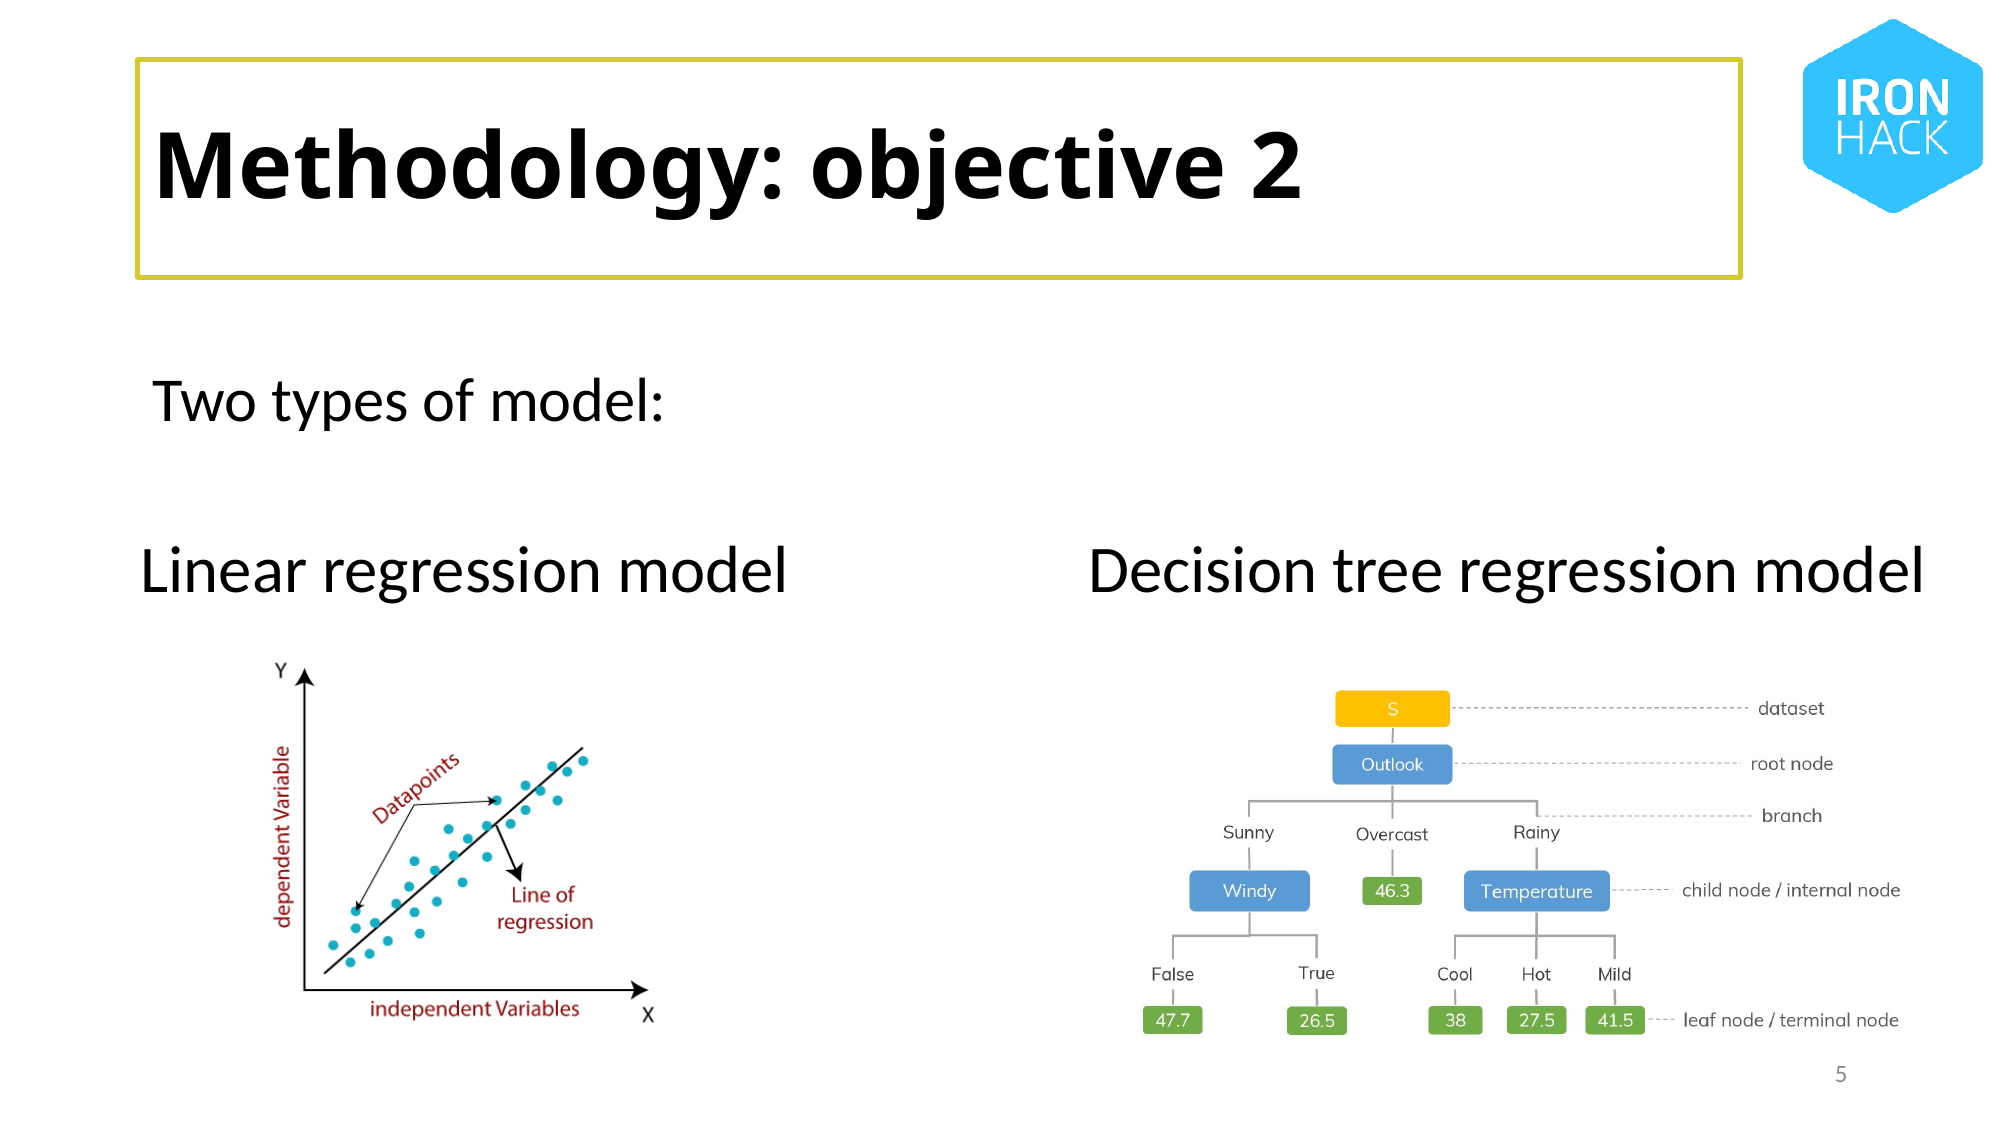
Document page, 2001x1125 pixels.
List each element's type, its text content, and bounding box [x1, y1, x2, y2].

text_box Decision tree regression model [1073, 446, 1948, 605]
text_box Methodology: objective 2 [137, 59, 1741, 278]
text_box Linear regression model [125, 431, 1000, 620]
picture [1803, 19, 1983, 213]
picture [1125, 672, 1920, 1065]
picture [256, 635, 664, 1043]
slide_number 5 [1412, 1065, 1863, 1103]
text_box Two types of model: [137, 299, 1716, 418]
